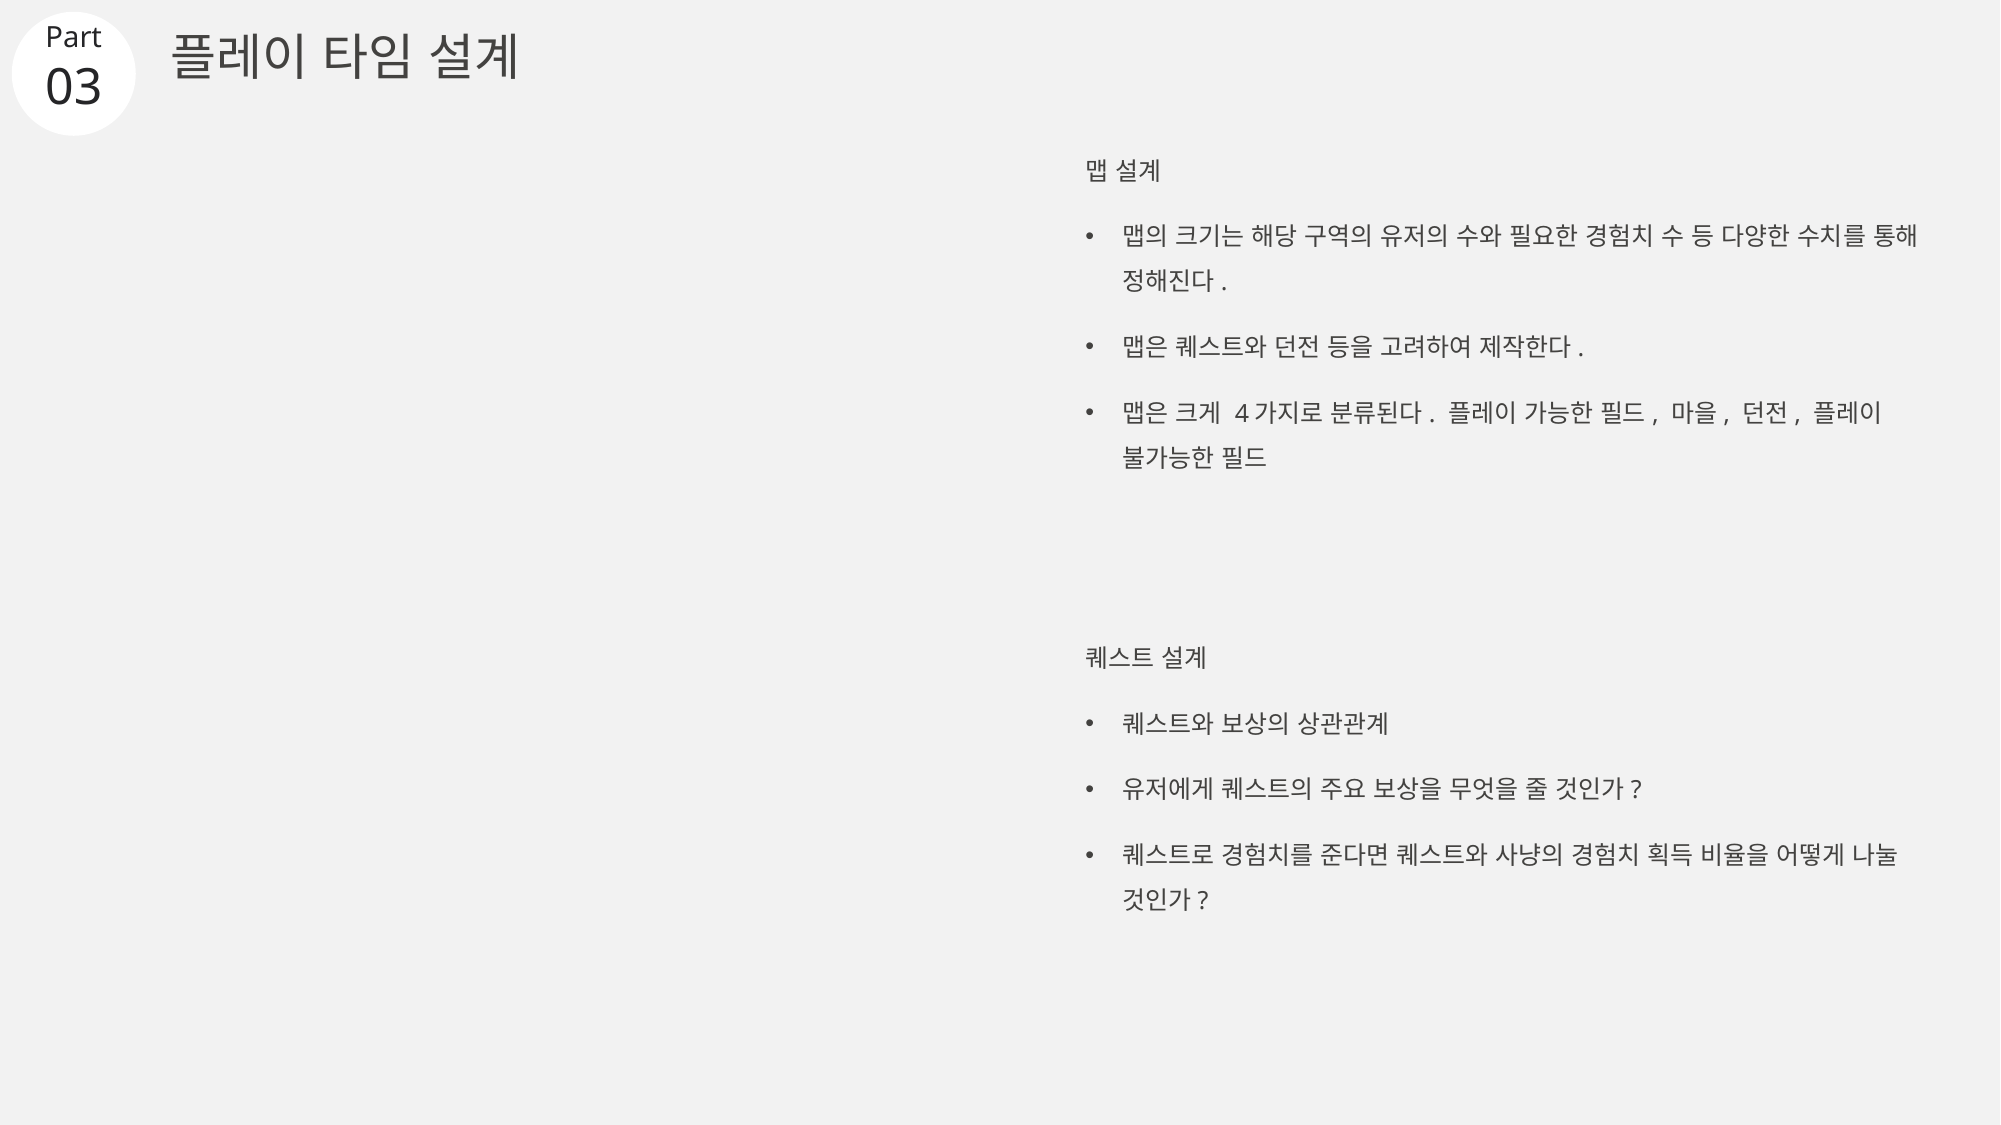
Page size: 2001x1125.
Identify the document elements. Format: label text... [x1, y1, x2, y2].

title 플레이 타임 설계 [156, 0, 1881, 119]
list 퀘스트 설계 퀘스트와 보상의 상관관계 유저에게 퀘스트의 주요 보상을 무엇을 줄 것인가? 퀘스트로 경험치를 준다면 퀘스트와 사냥의 경험치 획득 비율을 어떻게 나눌 것인가? [1070, 620, 1945, 1064]
list 03 [14, 38, 133, 138]
list 맵 설계 맵의 크기는 해당 구역의 유저의 수와 필요한 경험치 수 등 다양한 수치를 통해 정해진다. 맵은 퀘스트와 던전 등을 고려하여 제작한다. 맵은 크게 4가지로 분류된다. 플레이 가능한 필드, 마을, 던전, 플레이 불가능한 필드 [1070, 132, 1945, 576]
